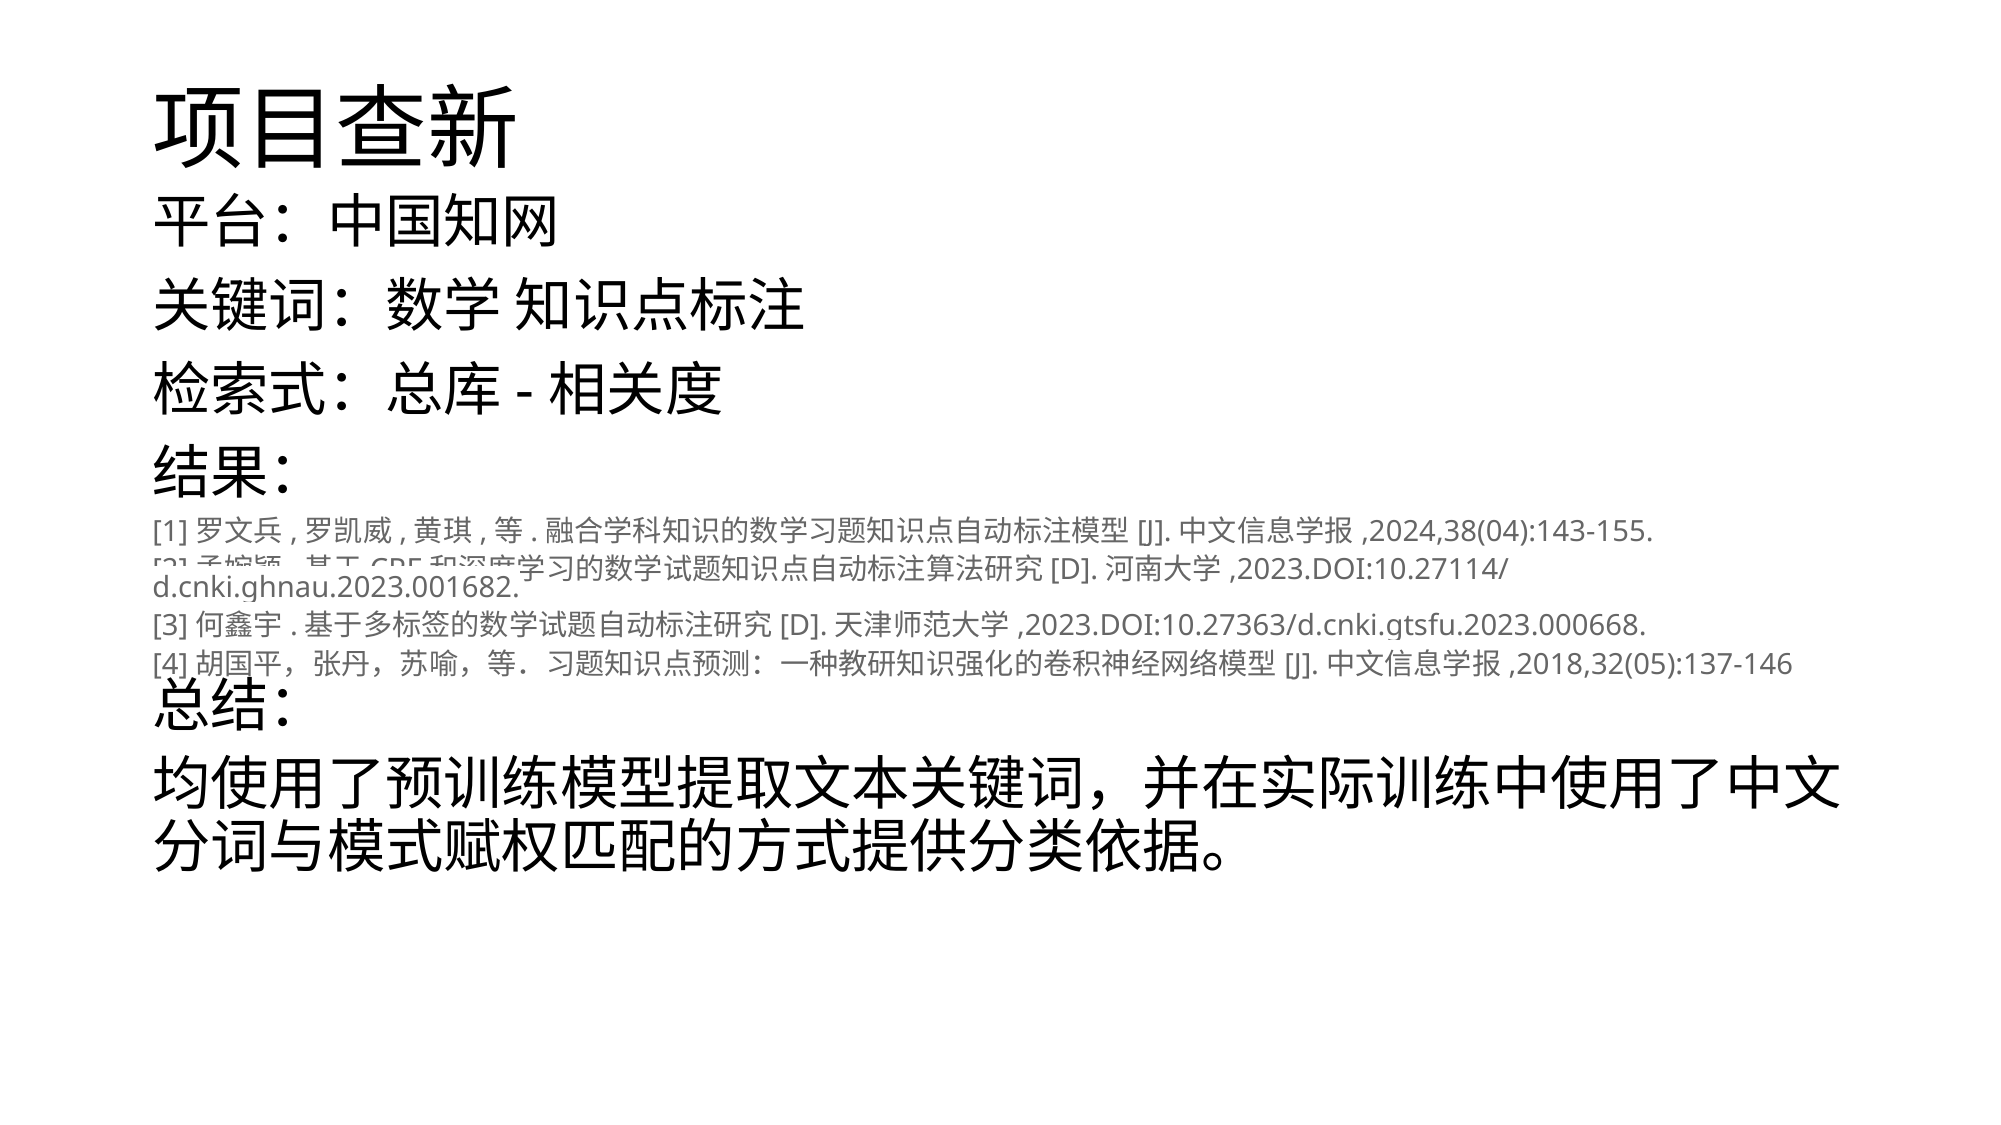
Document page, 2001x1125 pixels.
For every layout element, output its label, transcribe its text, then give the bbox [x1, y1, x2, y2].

title 项目查新 [137, 59, 1863, 185]
list 平台：中国知网 关键词：数学 知识点标注 检索式：总库-相关度 结果： [1]罗文兵,罗凯威,黄琪,等.融合学科知识的数学习题知识点自动标注模型[J].中文信息学报,2024,38(04):143-155. [2]孟婉颖.基于CRF和深度学习的数学试题知识点自动标注算法研究[D].河南大学,2023.DOI:10.27114/d.cnki.ghnau.2023.001682. [3]何鑫宇.基于多标签的数学试题自动标注研究[D].天津师范大学,2023.DOI:10.27363/d.cnki.gtsfu.2023.000668. [4]胡国平，张丹，苏喻，等．习题知识点预测：一种教研知识强化的卷积神经网络模型[J].中文信息学报,2018,32(05):137-146 总结： 均使用了预训练模型提取文本关键词，并在实际训练中使用了中文分词与模式赋权匹配的方式提供分类依据。 [137, 185, 1863, 1075]
